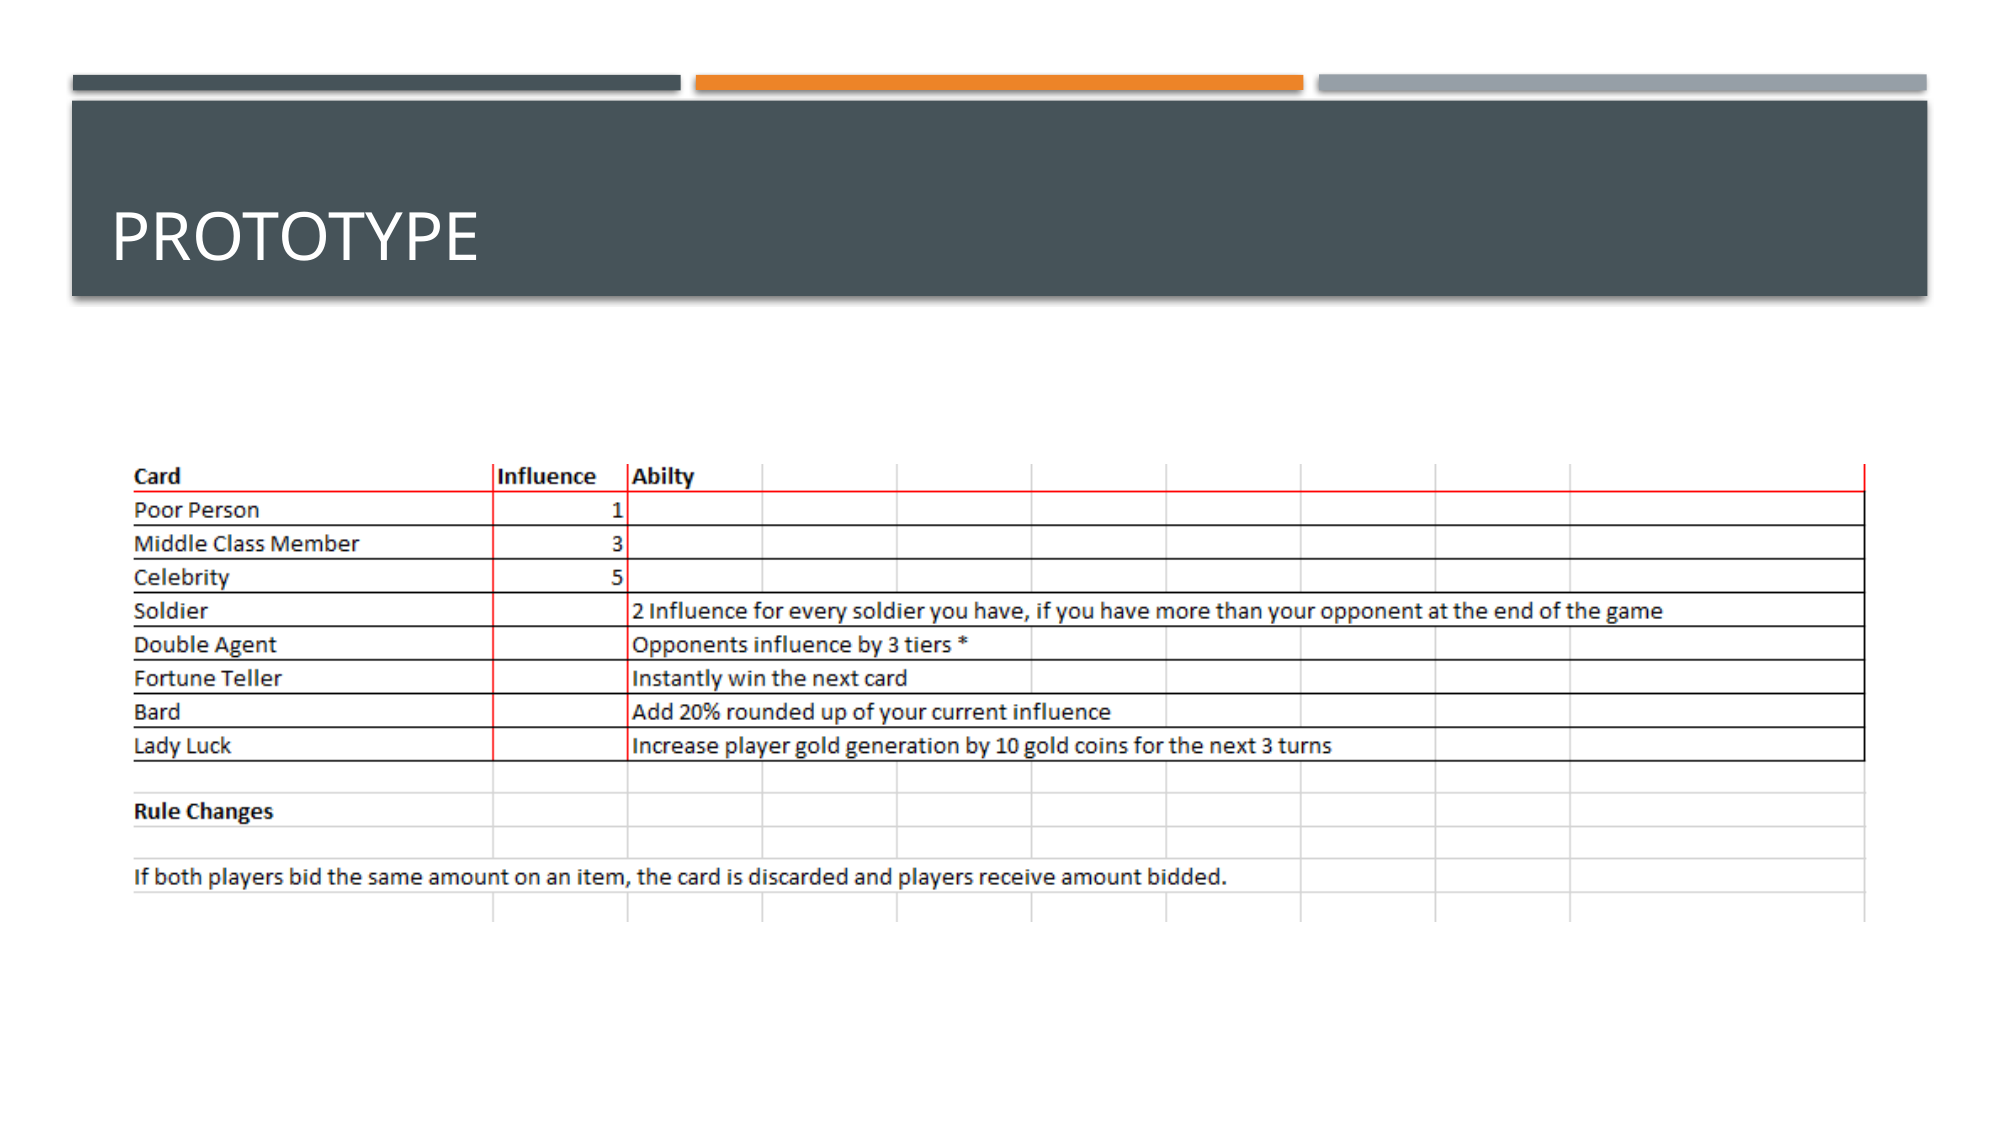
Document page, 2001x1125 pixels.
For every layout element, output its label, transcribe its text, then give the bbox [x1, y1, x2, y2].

picture [132, 463, 1867, 922]
title Prototype [95, 115, 1905, 282]
